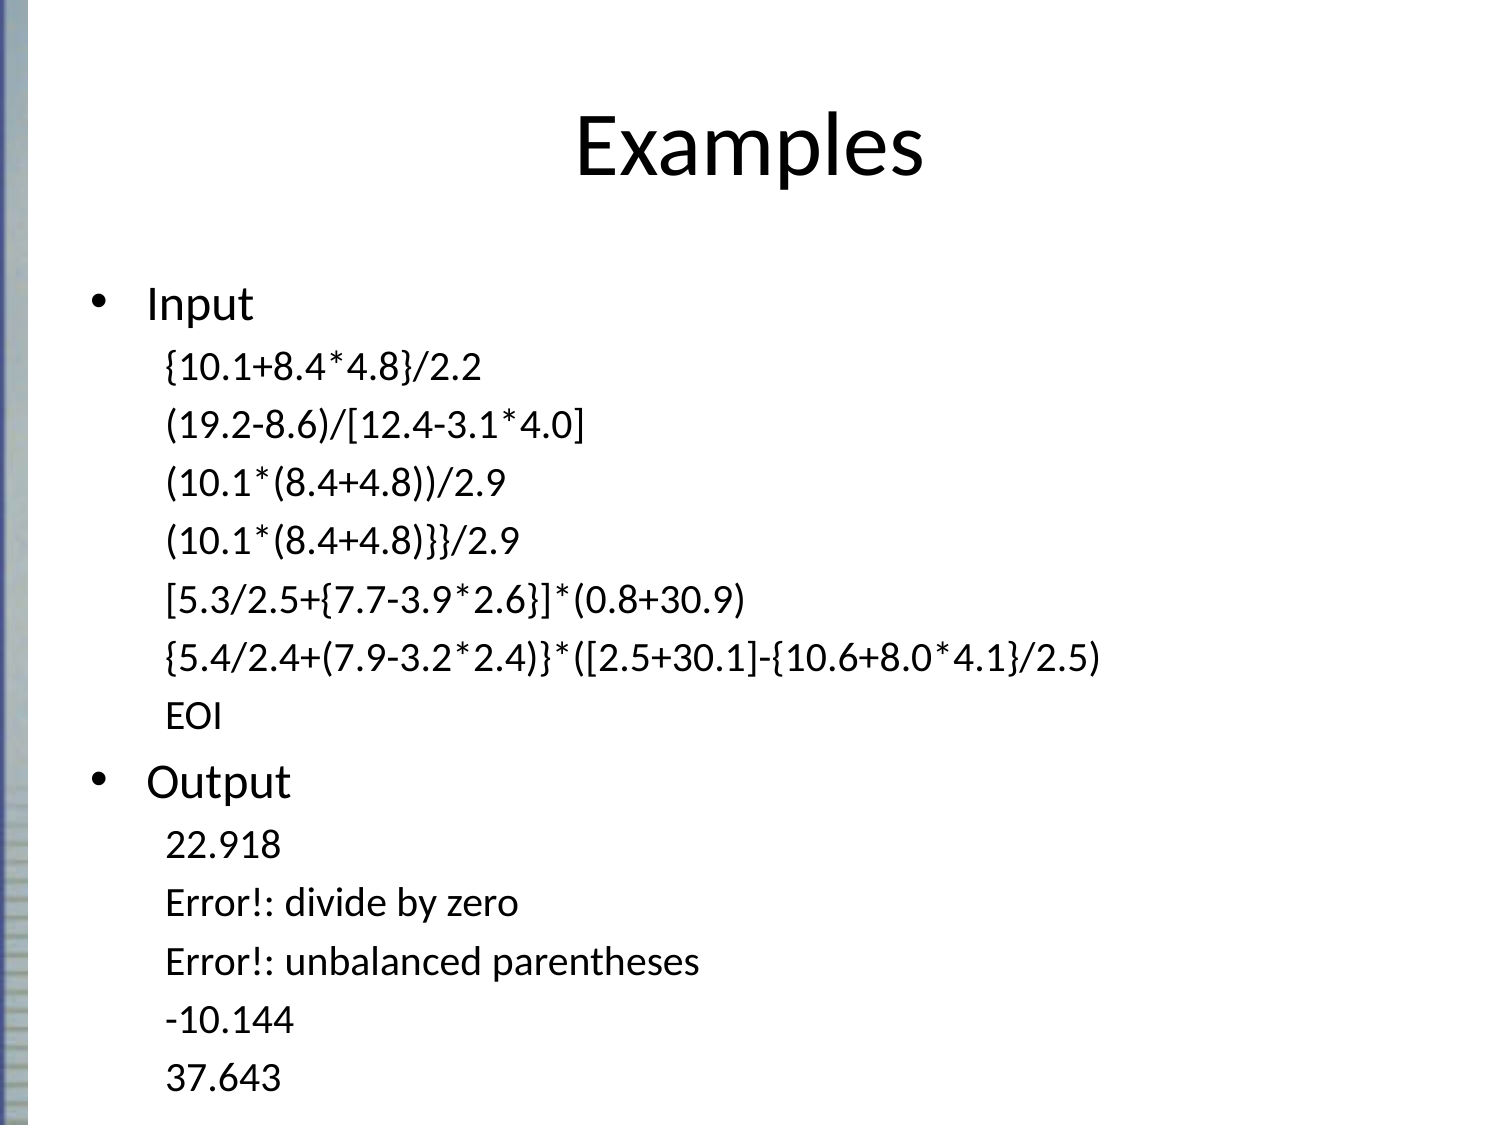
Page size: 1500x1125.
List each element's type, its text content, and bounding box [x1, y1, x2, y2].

title Examples [75, 45, 1425, 233]
picture [0, 0, 28, 1125]
list Input {10.1+8.4*4.8}/2.2 (19.2-8.6)/[12.4-3.1*4.0] (10.1*(8.4+4.8))/2.9 (10.1*(8.4+4.8)}}/2.9 [5.3/2.5+{7.7-3.9*2.6}]*(0.8+30.9) {5.4/2.4+(7.9-3.2*2.4)}*([2.5+30.1]-{10.6+8.0*4.1}/2.5) EOI Output 22.918 Error!: divide by zero Error!: unbalanced parentheses -10.144 37.643 [75, 262, 1425, 1005]
